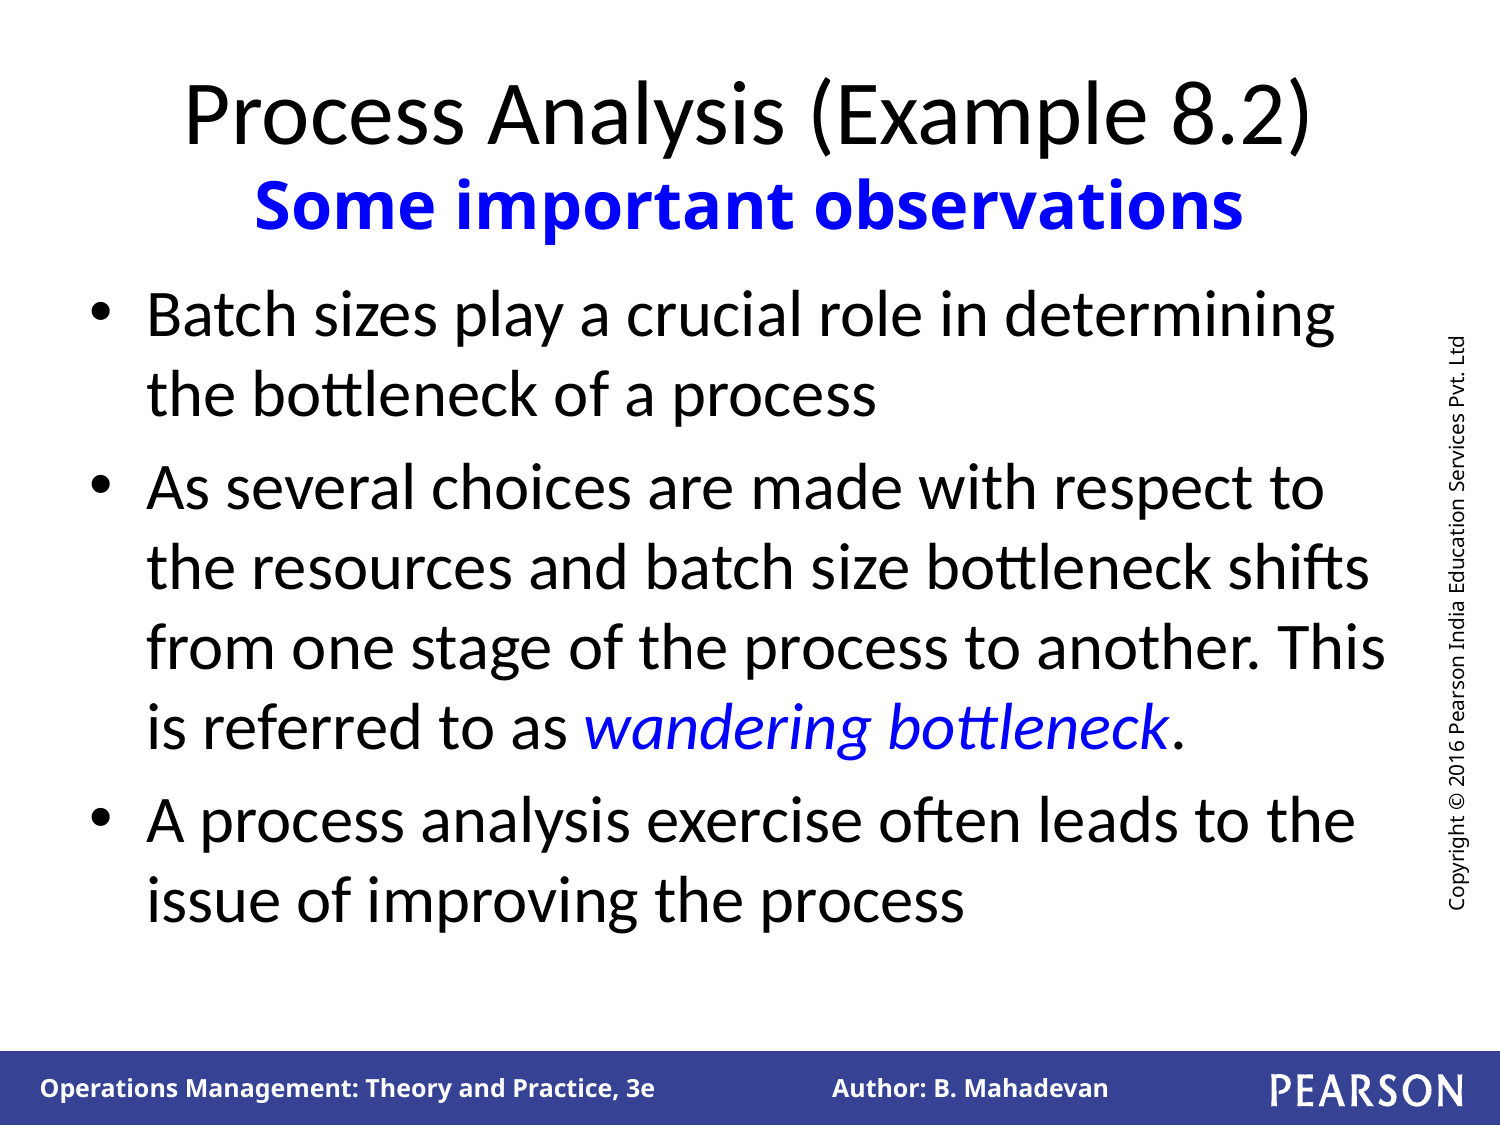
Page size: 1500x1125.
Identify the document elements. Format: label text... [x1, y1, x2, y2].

list Batch sizes play a crucial role in determining the bottleneck of a process As several choices are made with respect to the resources and batch size bottleneck shifts from one stage of the process to another. This is referred to as wandering bottleneck. A process analysis exercise often leads to the issue of improving the process [75, 262, 1425, 1005]
title Process Analysis (Example 8.2) Some important observations [75, 45, 1425, 233]
